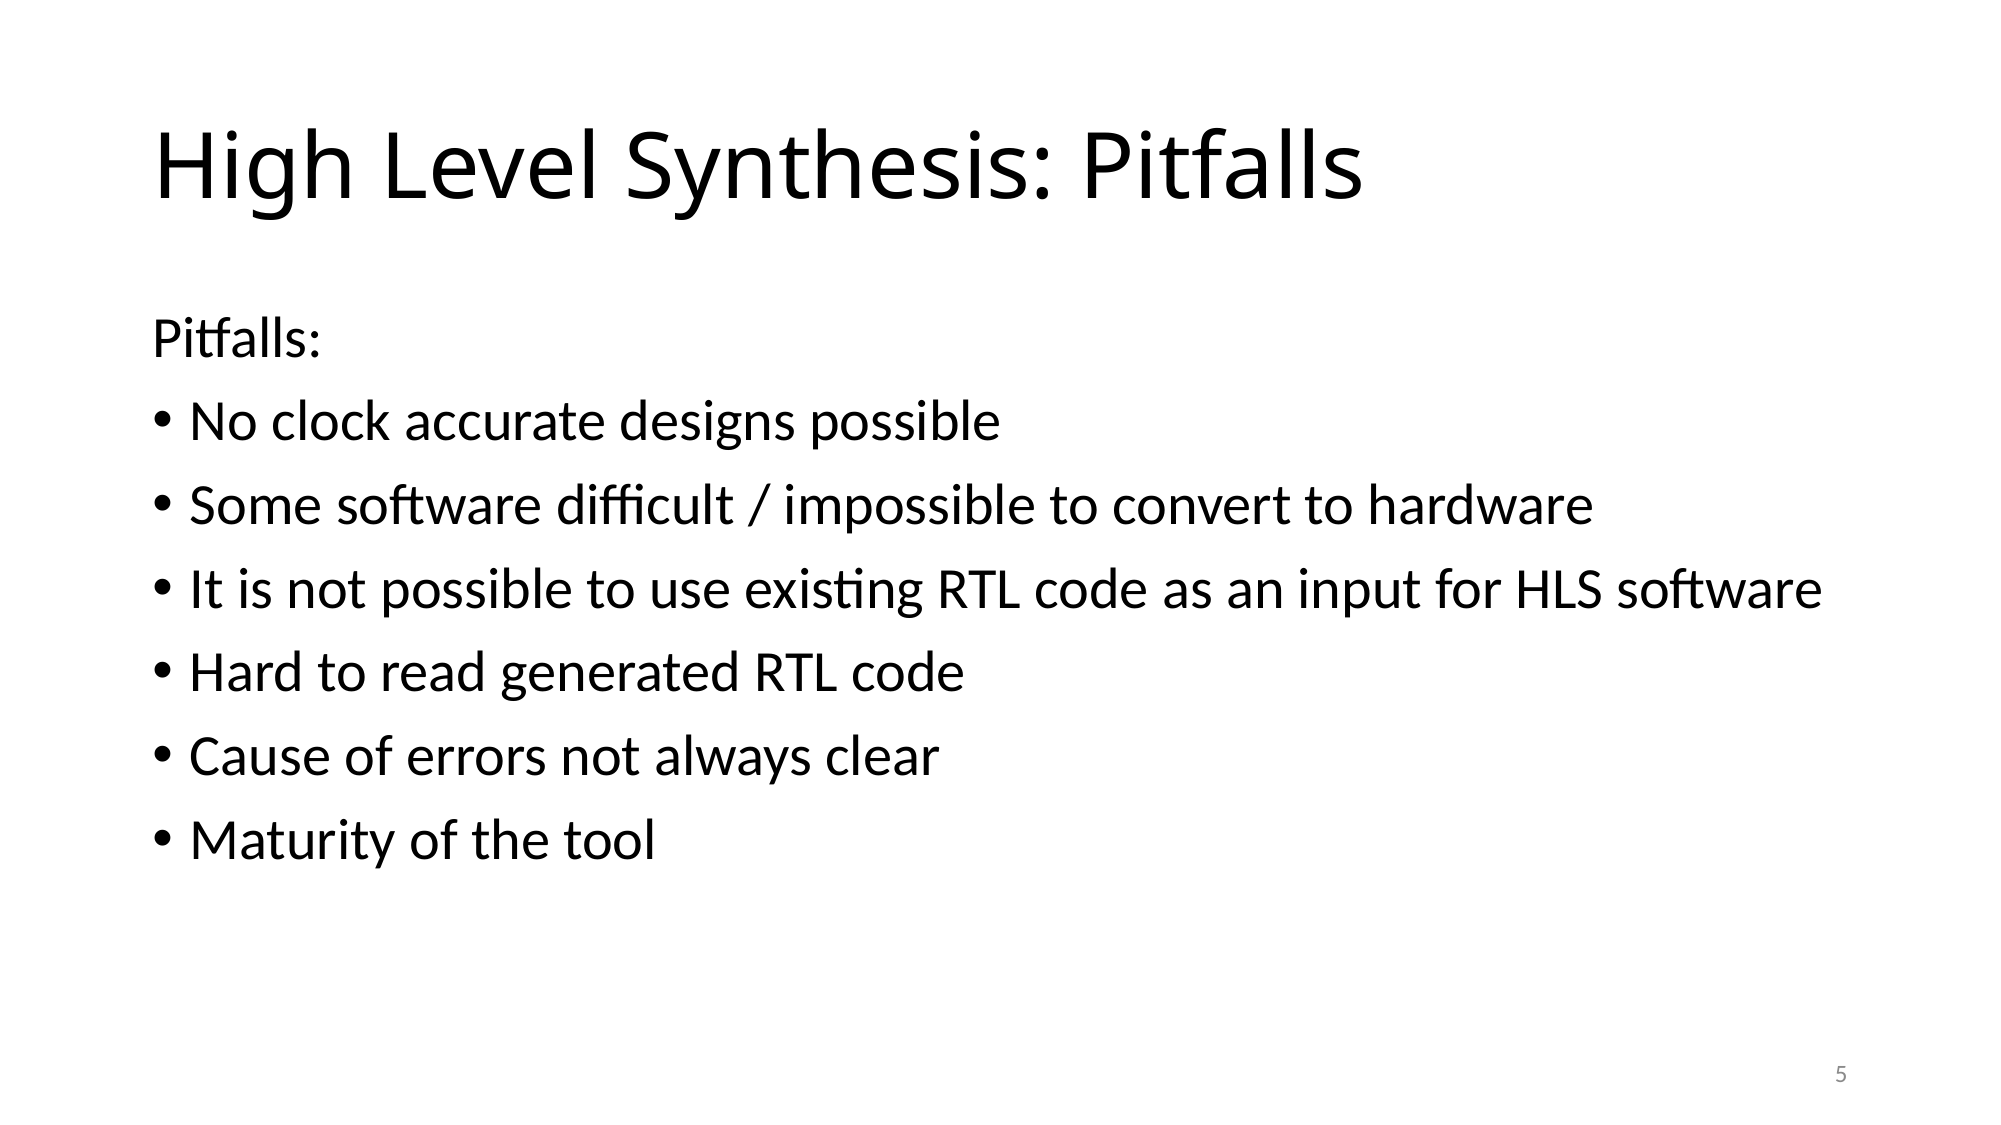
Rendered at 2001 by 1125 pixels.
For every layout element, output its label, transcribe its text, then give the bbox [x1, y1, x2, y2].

slide_number 5 [1412, 1042, 1863, 1103]
list Pitfalls: No clock accurate designs possible Some software difficult / impossible to convert to hardware It is not possible to use existing RTL code as an input for HLS software Hard to read generated RTL code Cause of errors not always clear Maturity of the tool [137, 299, 1863, 1014]
title High Level Synthesis: Pitfalls [137, 59, 1863, 278]
